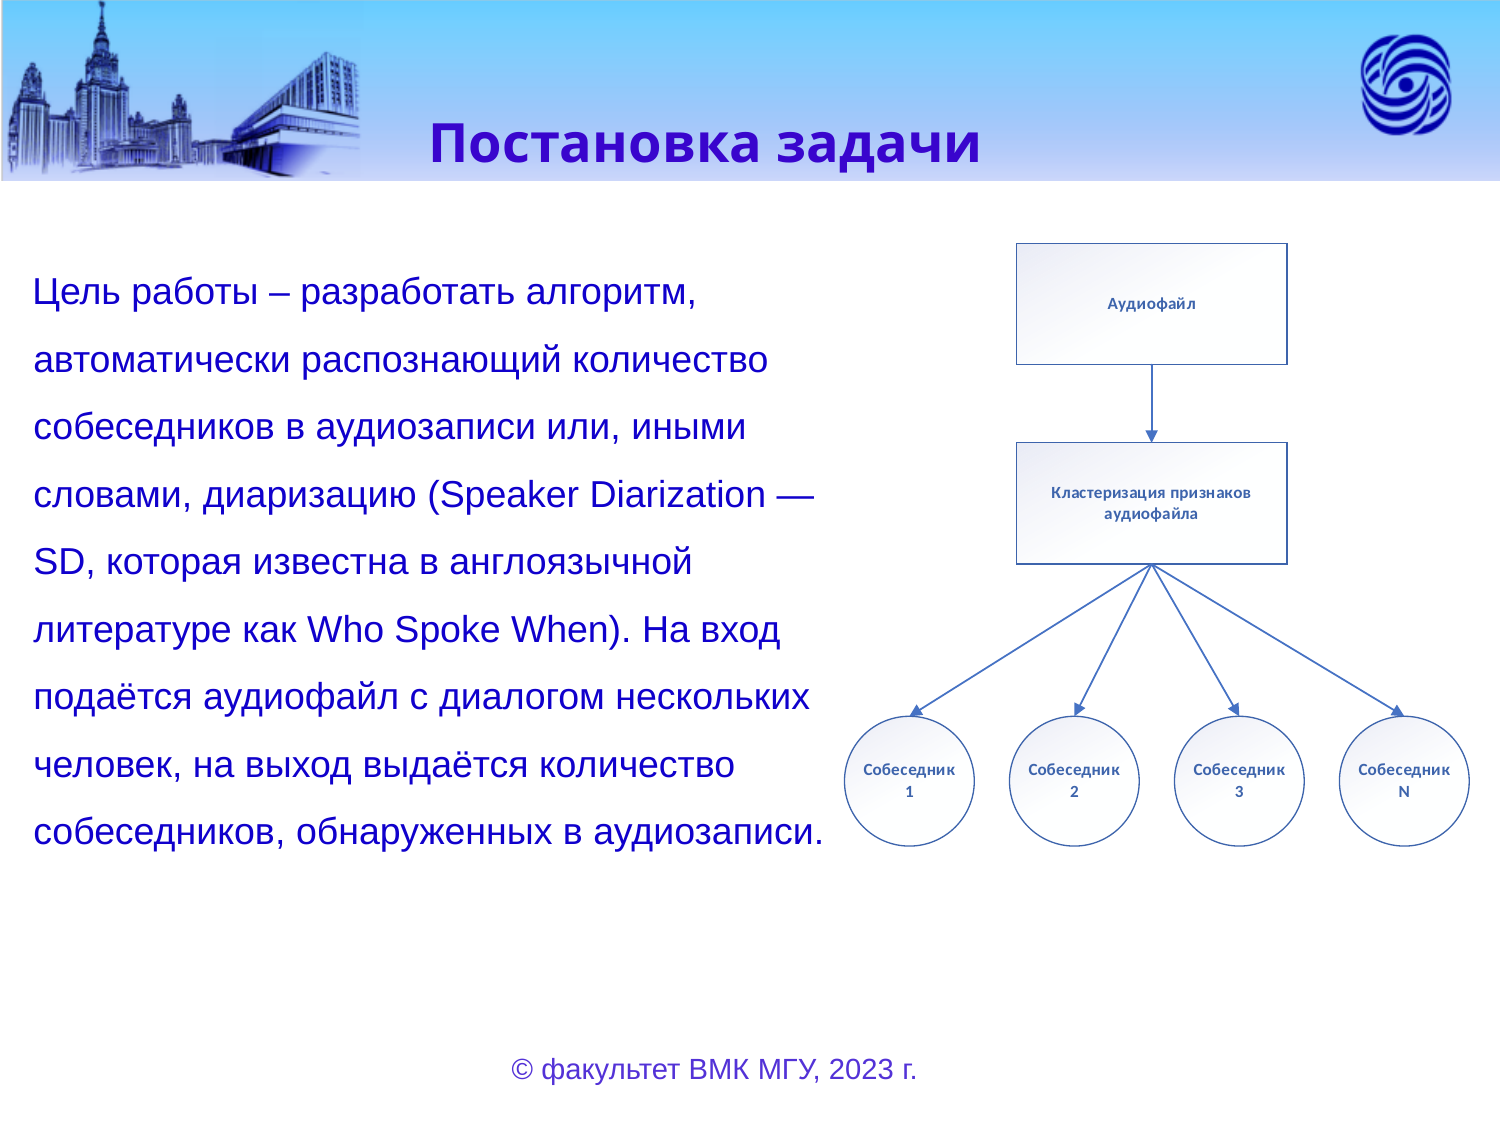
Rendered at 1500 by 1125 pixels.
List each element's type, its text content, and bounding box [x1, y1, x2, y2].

picture [841, 240, 1471, 848]
footer © факультет ВМК МГУ, 2023 г. [496, 1042, 963, 1103]
text_box Постановка задачи [183, 51, 1227, 233]
text_box Цель работы – разработать алгоритм, автоматически распознающий количество собеседников в аудиозаписи или, иными словами, диаризацию (Speaker Diarization — SD, которая известна в англоязычной литературе как Who Spoke When). На вход подаётся аудиофайл с диалогом нескольких человек, на выход выдаётся количество собеседников, обнаруженных в аудиозаписи. [0, 237, 880, 860]
picture [0, 0, 1500, 181]
